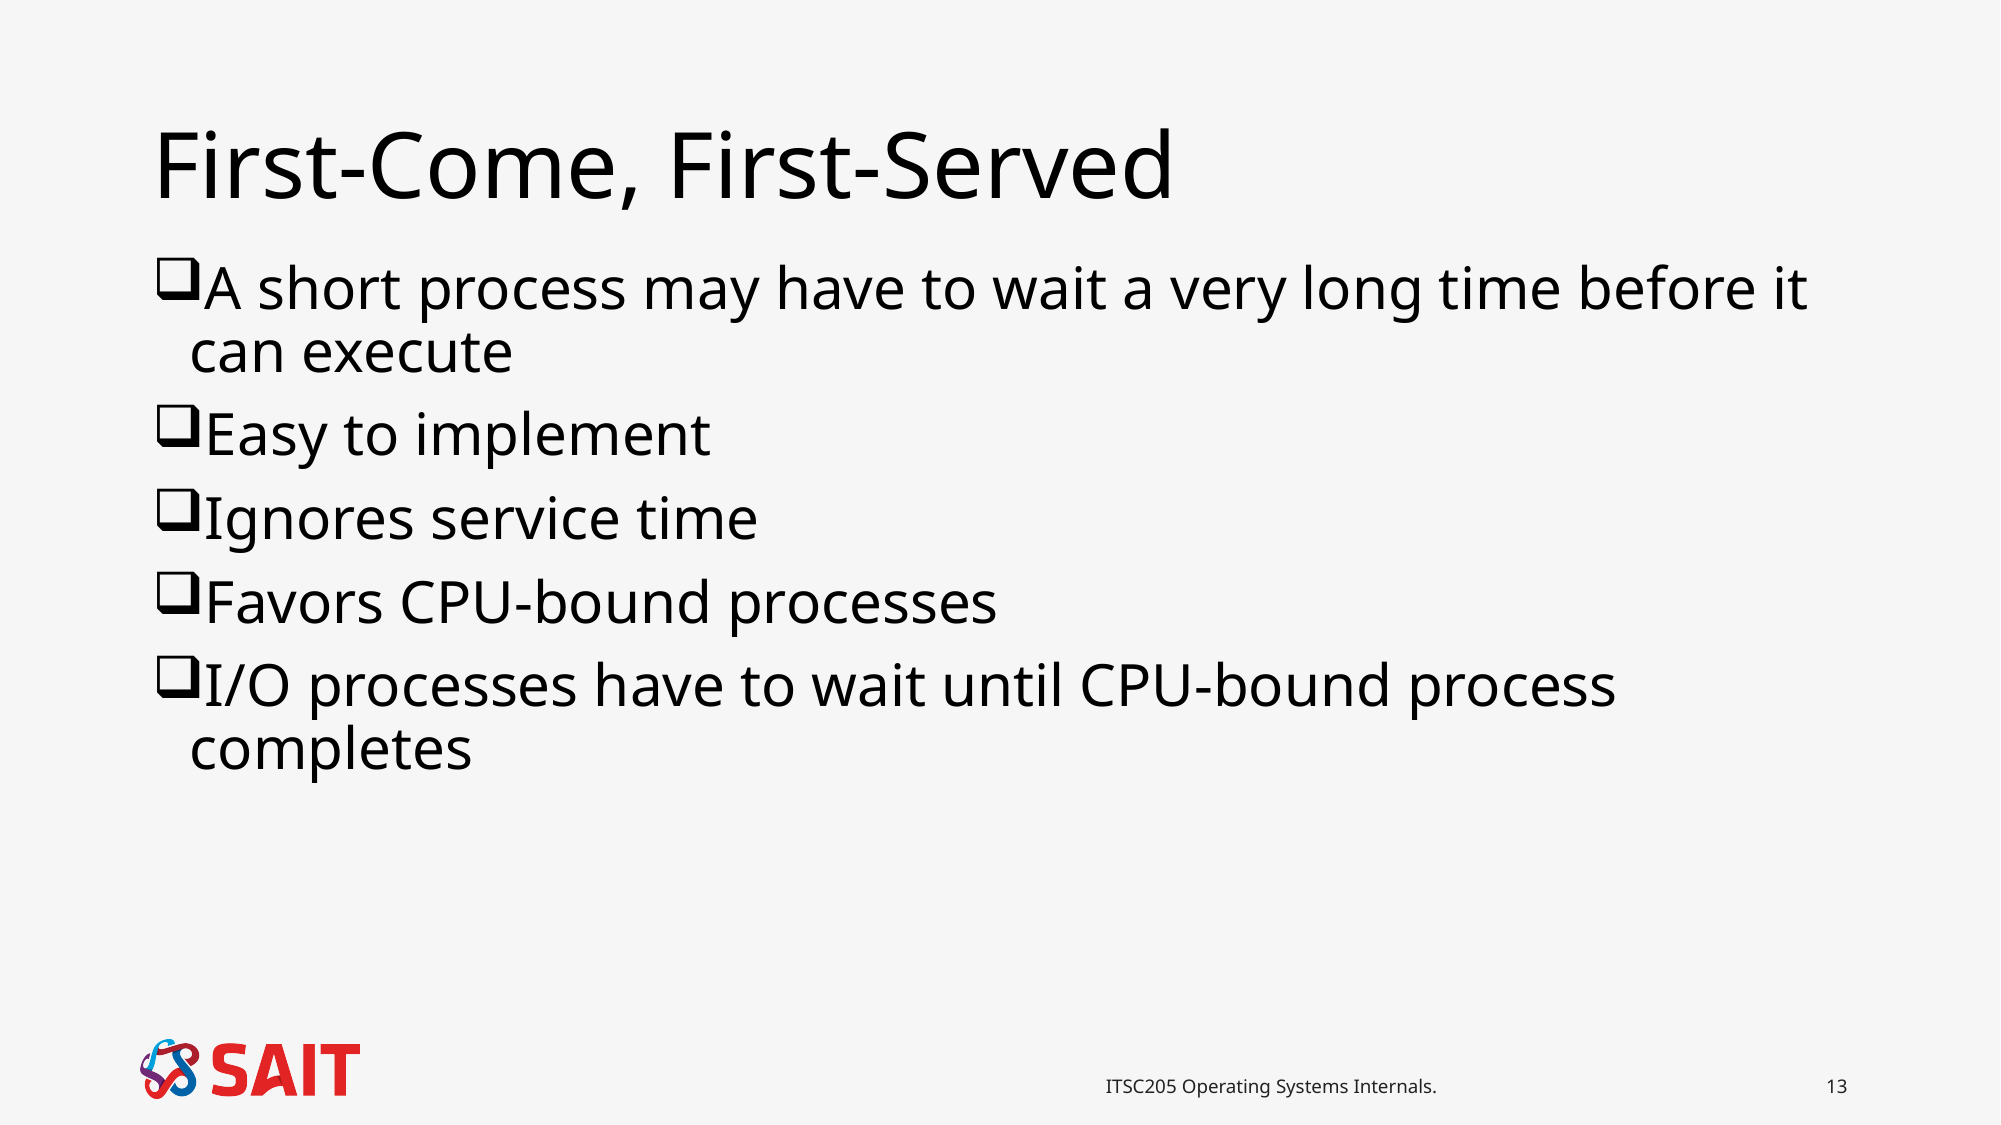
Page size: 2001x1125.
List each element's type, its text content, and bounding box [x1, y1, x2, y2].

title First-Come, First-Served [137, 59, 1863, 251]
footer ITSC205 Operating Systems Internals. [858, 1048, 1690, 1109]
list A short process may have to wait a very long time before it can execute Easy to implement Ignores service time Favors CPU-bound processes I/O processes have to wait until CPU-bound process completes [137, 251, 1863, 966]
slide_number 13 [1718, 1048, 1863, 1109]
picture [114, 1013, 386, 1125]
